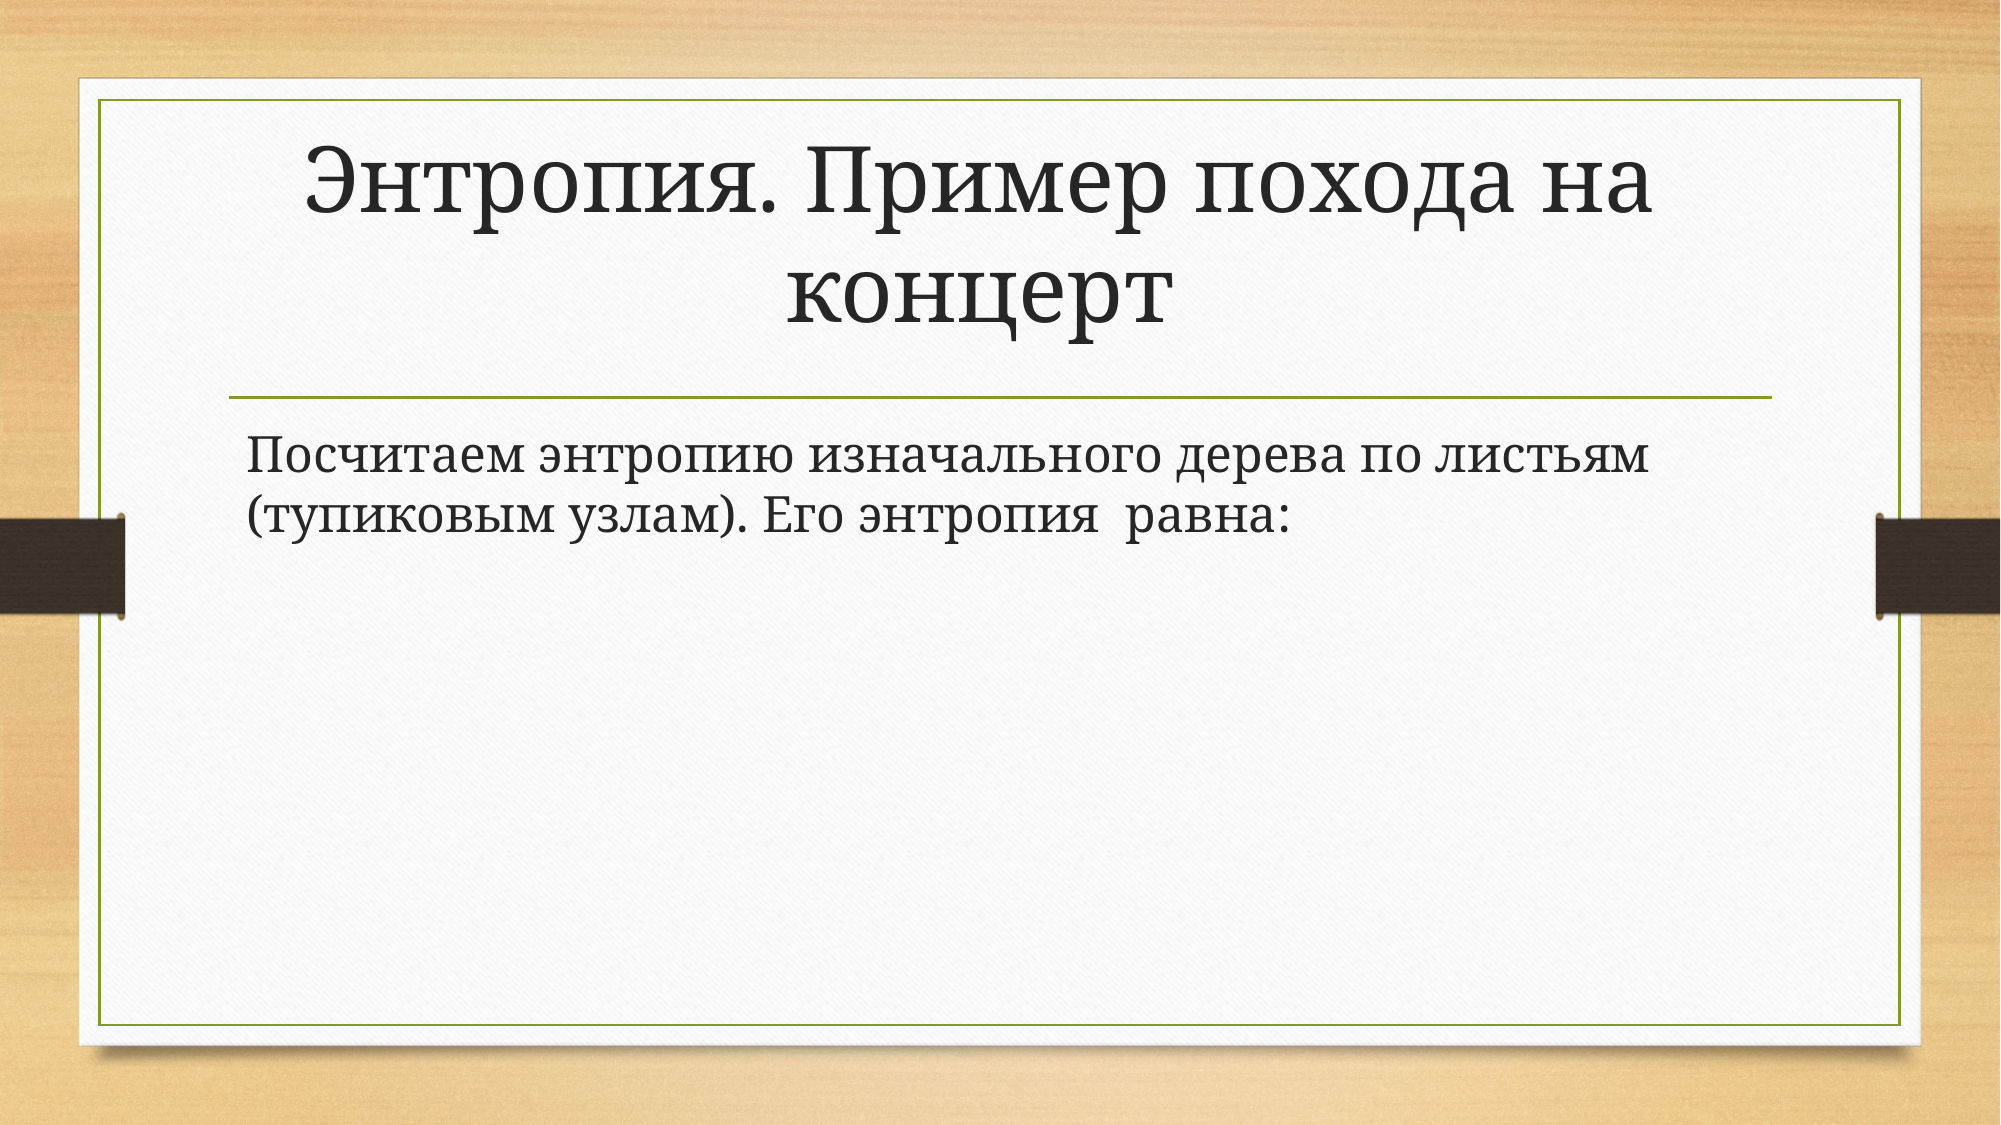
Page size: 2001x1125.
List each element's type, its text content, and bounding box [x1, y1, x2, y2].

picture [0, 0, 2001, 1125]
title Энтропия. Пример похода на концерт [212, 161, 1749, 300]
